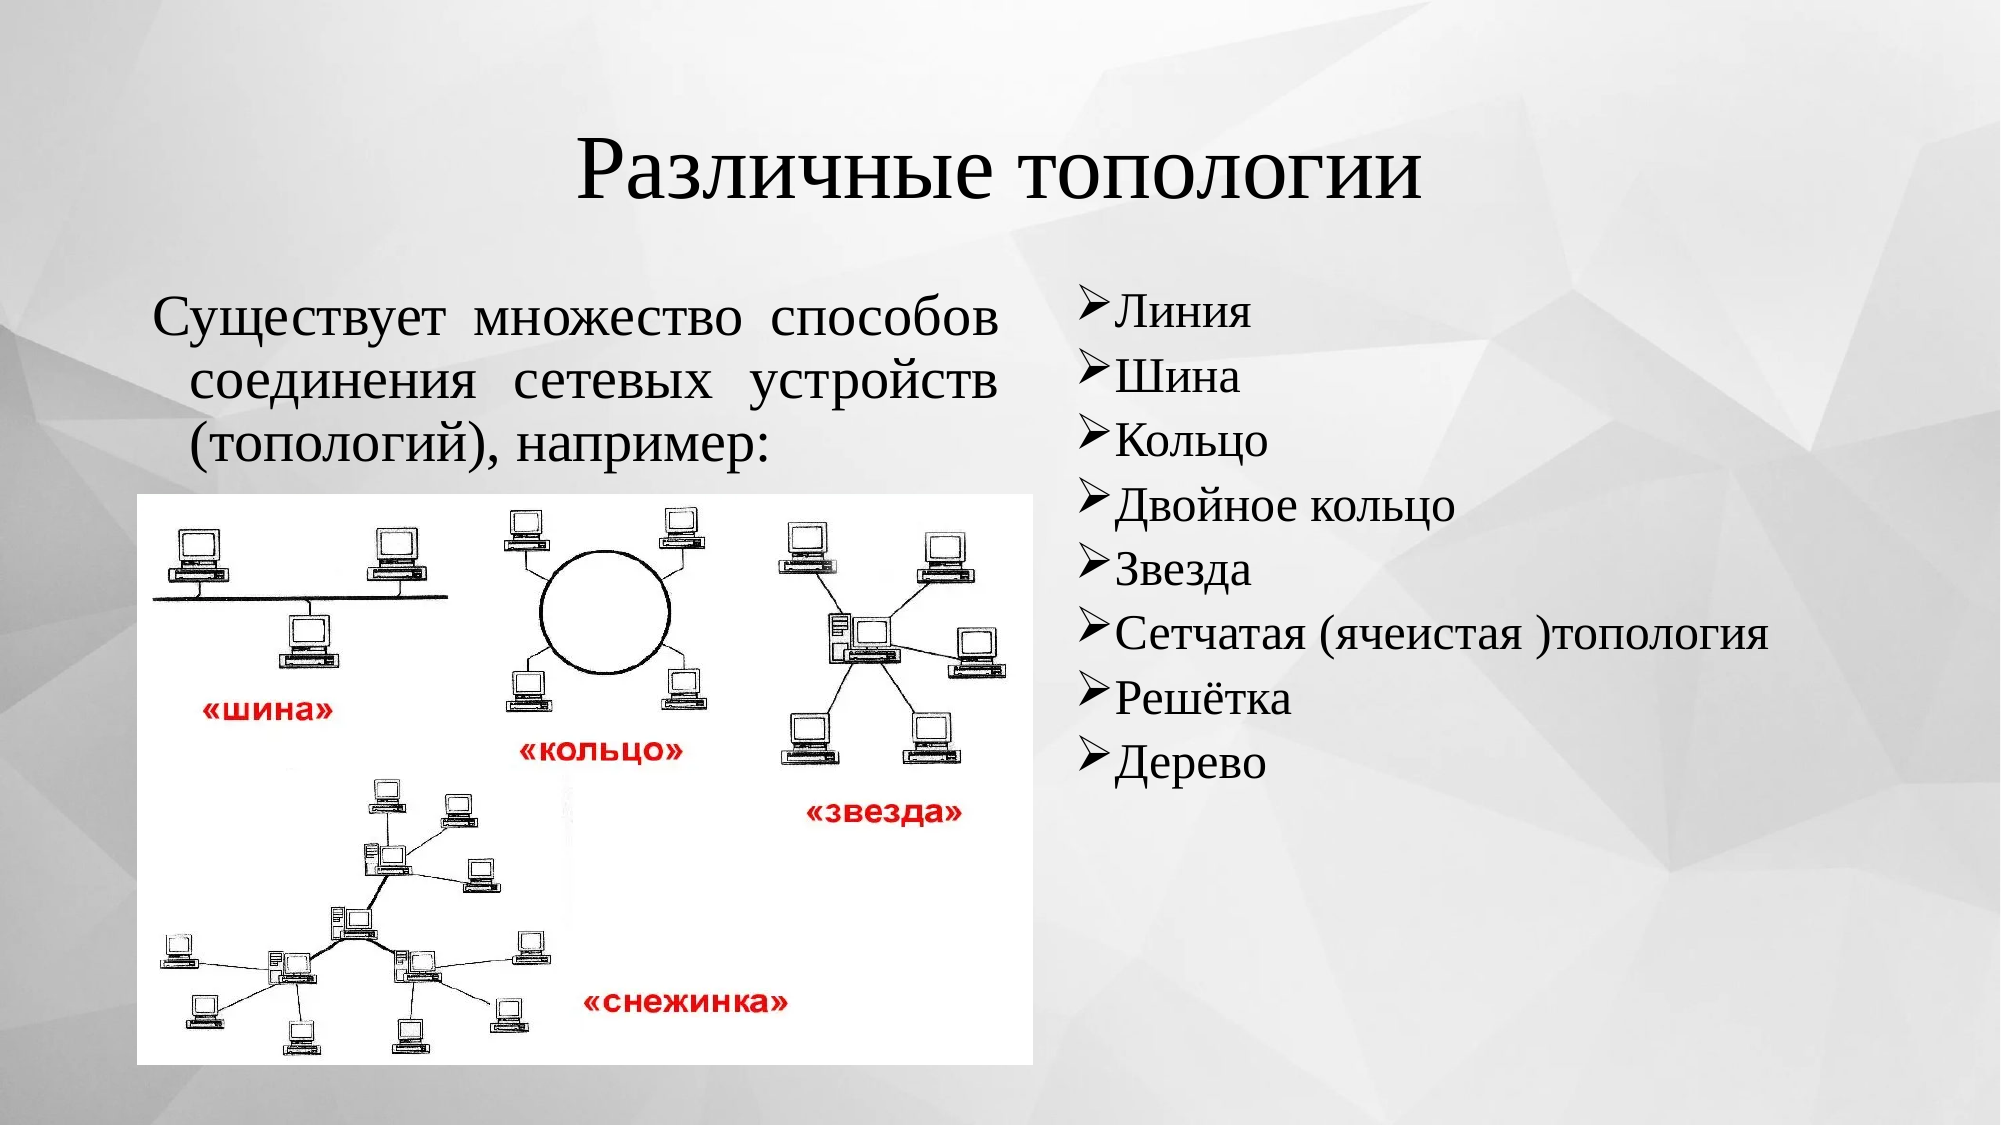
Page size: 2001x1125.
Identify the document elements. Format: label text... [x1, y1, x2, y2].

picture [0, 0, 2001, 1125]
list Существует множество способов соединения сетевых устройств (топологий), например: Линия Шина Кольцо Двойное кольцо Звезда Сетчатая (ячеистая )топология Решётка Дерево [137, 277, 1863, 992]
title Различные топологии [137, 59, 1863, 277]
